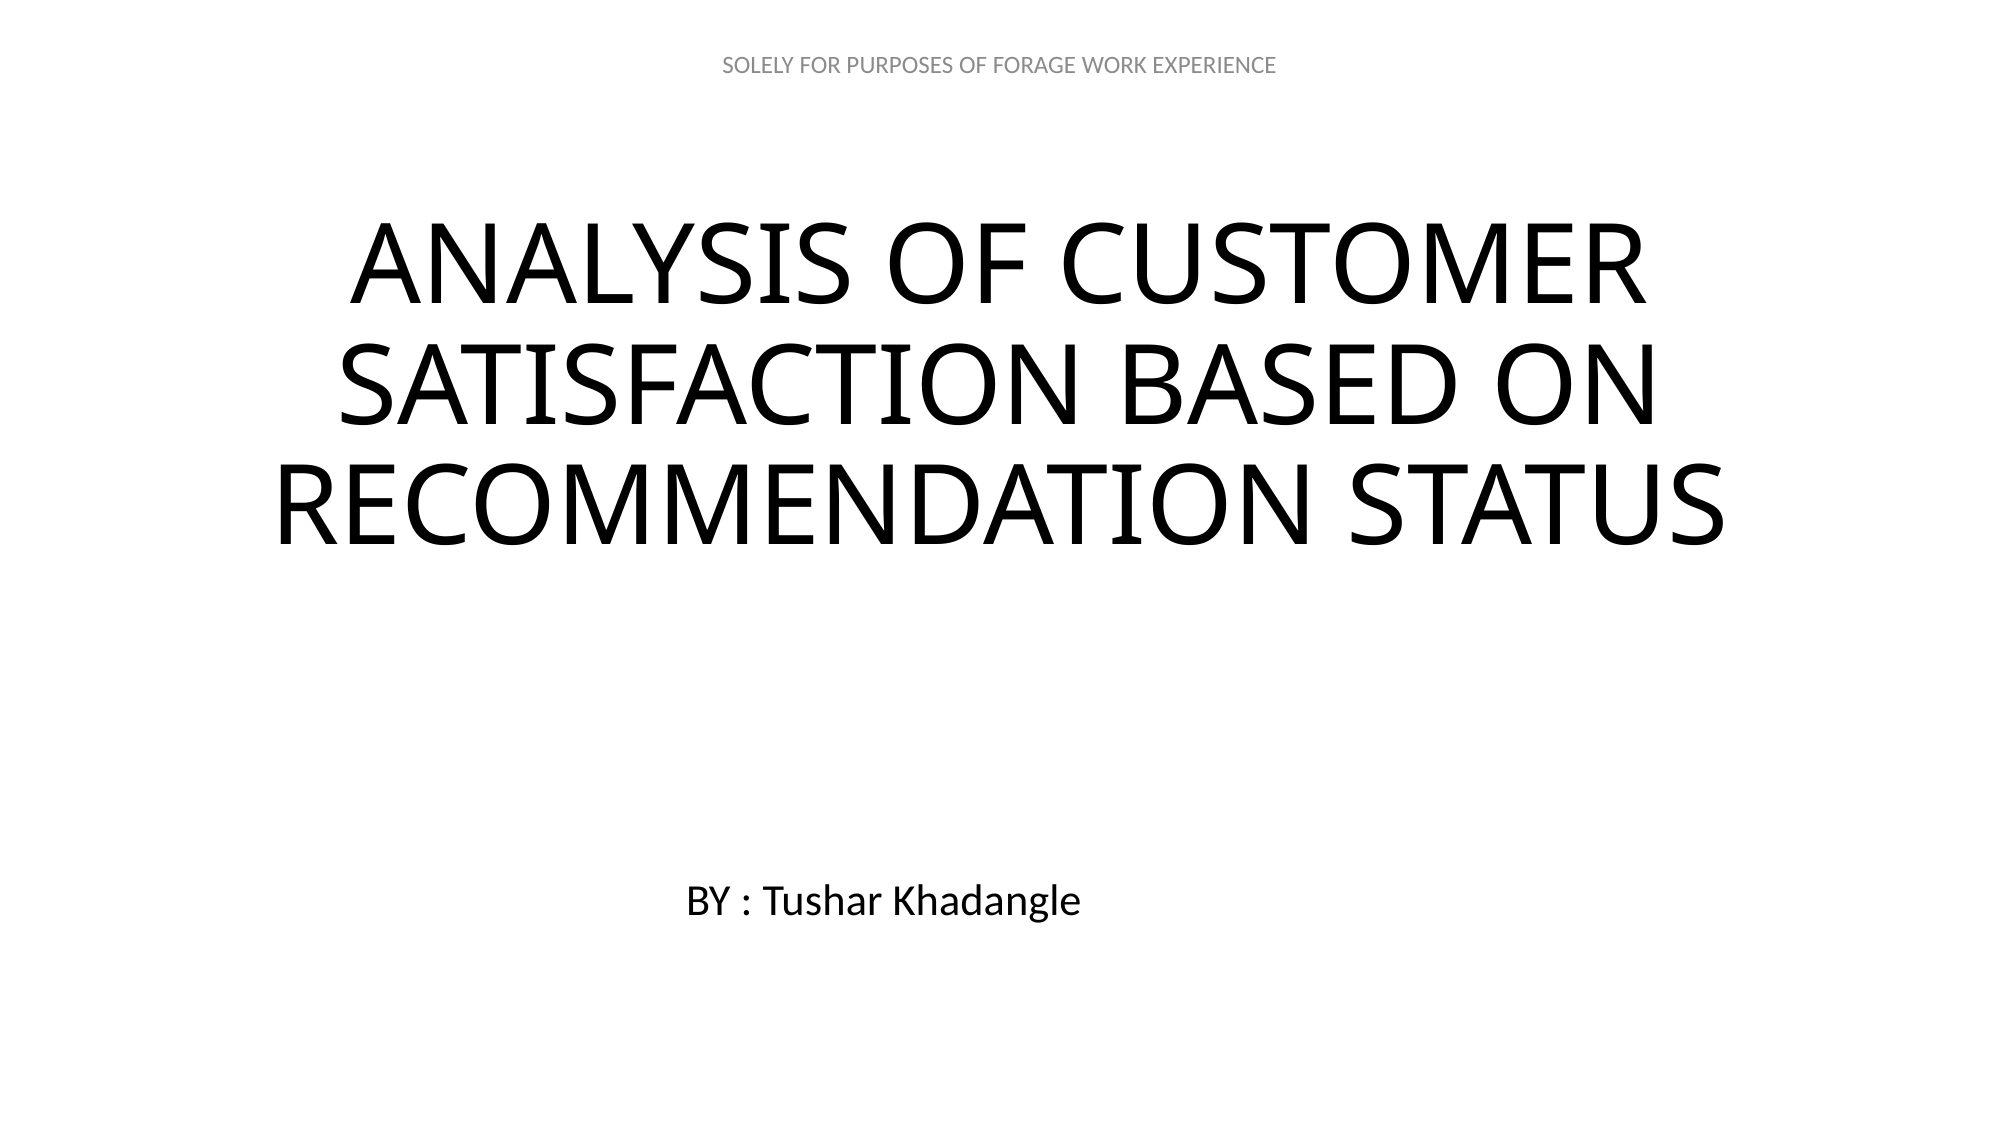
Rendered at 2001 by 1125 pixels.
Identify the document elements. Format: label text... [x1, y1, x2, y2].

subtitle BY : Tushar Khadangle [247, 664, 1522, 935]
title ANALYSIS OF CUSTOMER SATISFACTION BASED ON RECOMMENDATION STATUS [249, 184, 1750, 576]
